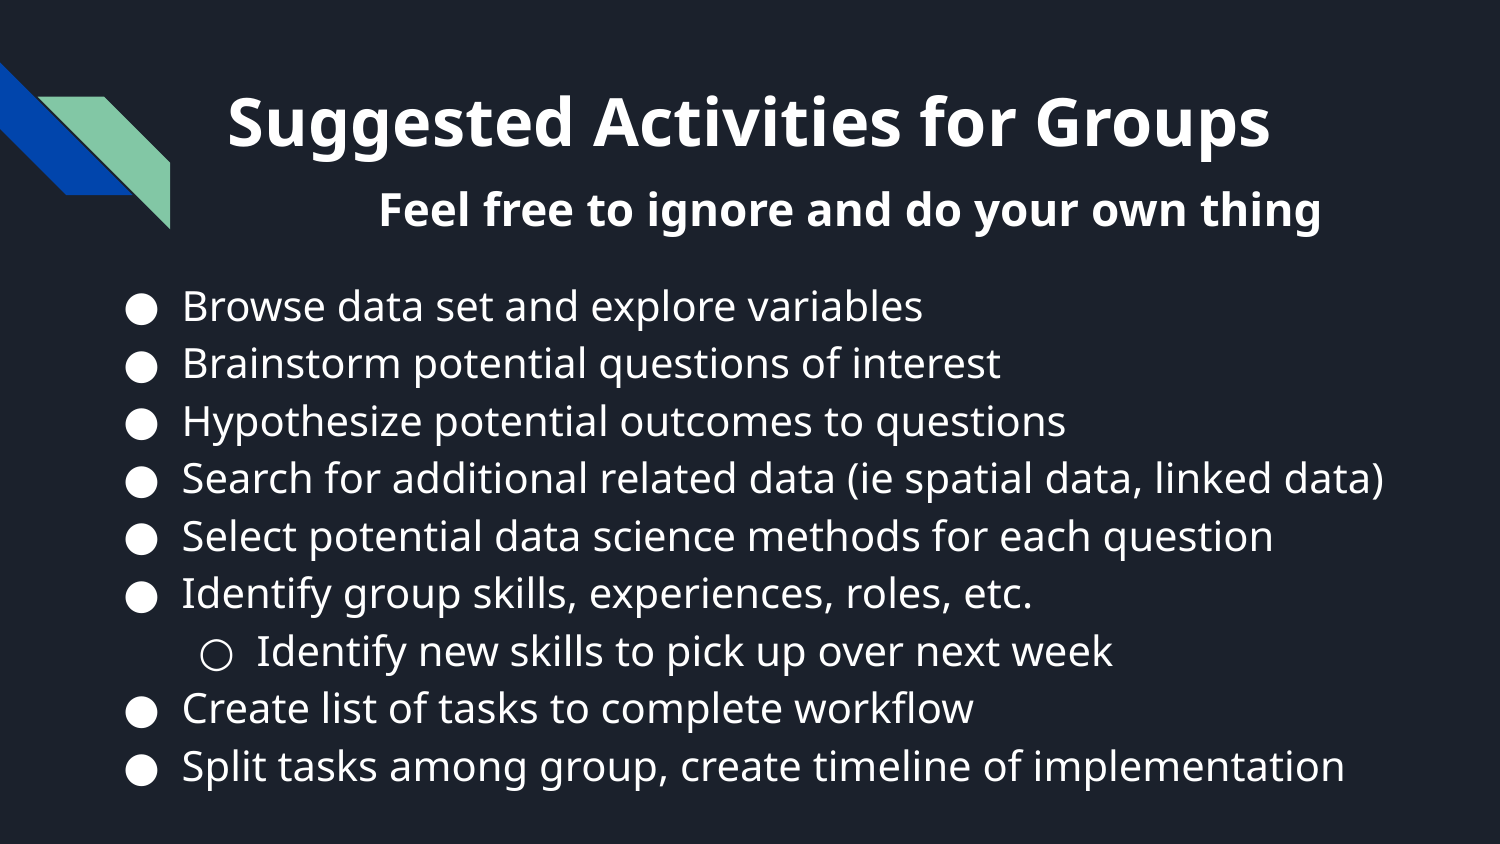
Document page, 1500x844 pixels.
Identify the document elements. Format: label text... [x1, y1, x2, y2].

title Suggested Activities for Groups Feel free to ignore and do your own thing [212, 64, 1446, 215]
list Browse data set and explore variables Brainstorm potential questions of interest Hypothesize potential outcomes to questions Search for additional related data (ie spatial data, linked data) Select potential data science methods for each question Identify group skills, experiences, roles, etc. Identify new skills to pick up over next week Create list of tasks to complete workflow Split tasks among group, create timeline of implementation [91, 257, 1446, 735]
